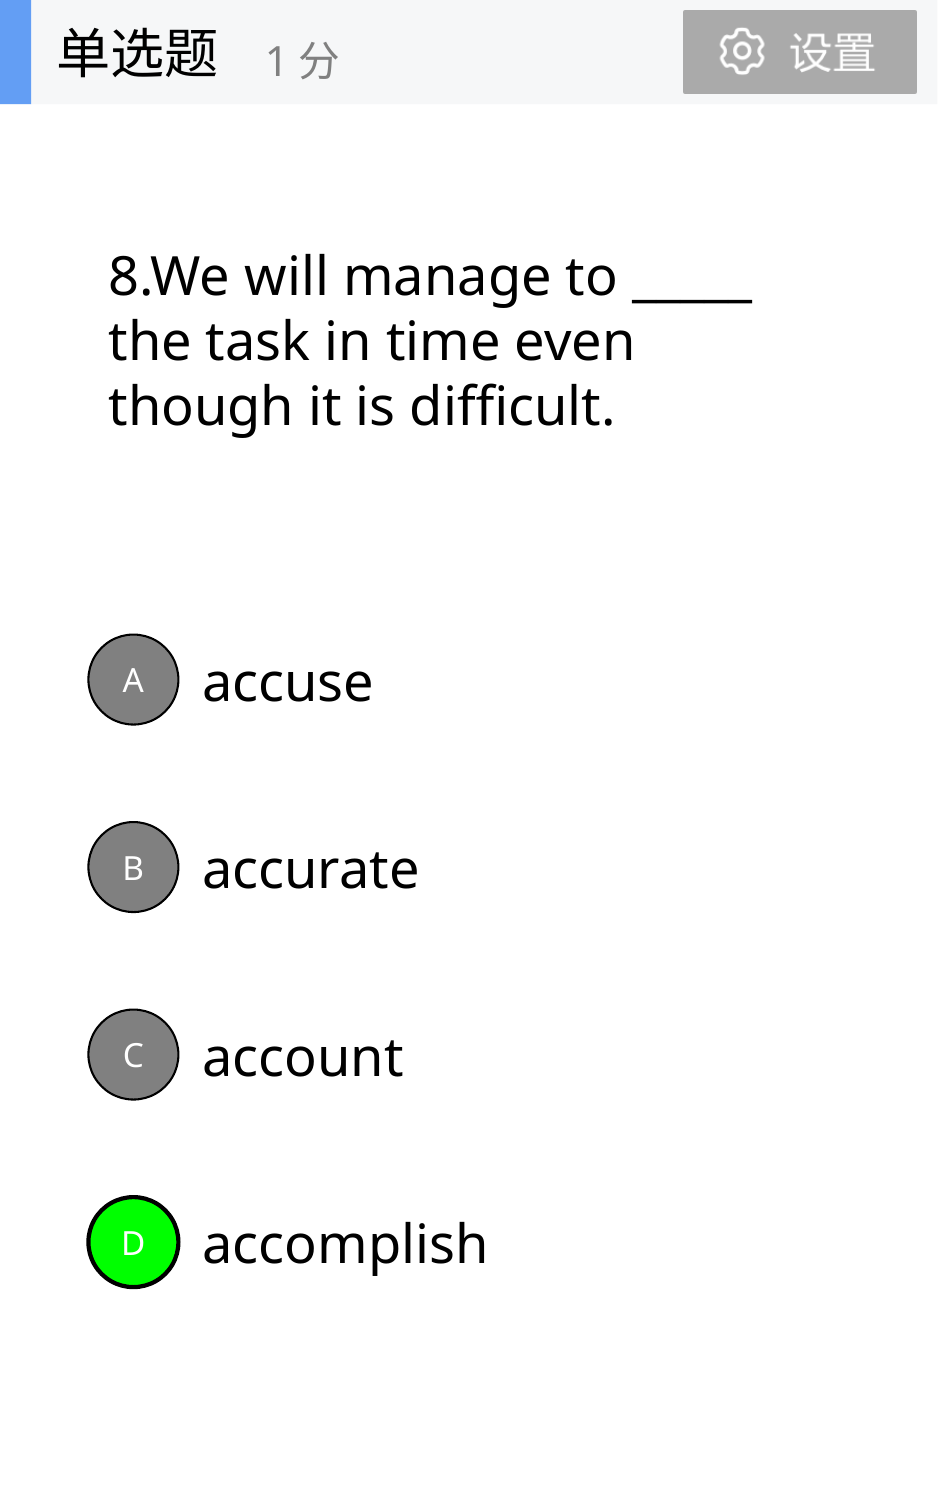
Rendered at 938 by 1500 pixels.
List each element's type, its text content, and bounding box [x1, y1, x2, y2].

text_box 8.We will manage to _____ the task in time even though it is difficult. [93, 233, 843, 444]
text_box B [87, 821, 180, 914]
text_box A [87, 633, 180, 726]
text_box account [187, 1014, 670, 1095]
text_box accomplish [187, 1202, 529, 1282]
text_box C [87, 1008, 180, 1101]
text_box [0, 0, 938, 105]
picture [683, 10, 917, 94]
text_box accurate [187, 827, 652, 907]
text_box accuse [187, 639, 703, 720]
text_box D [87, 1196, 180, 1289]
